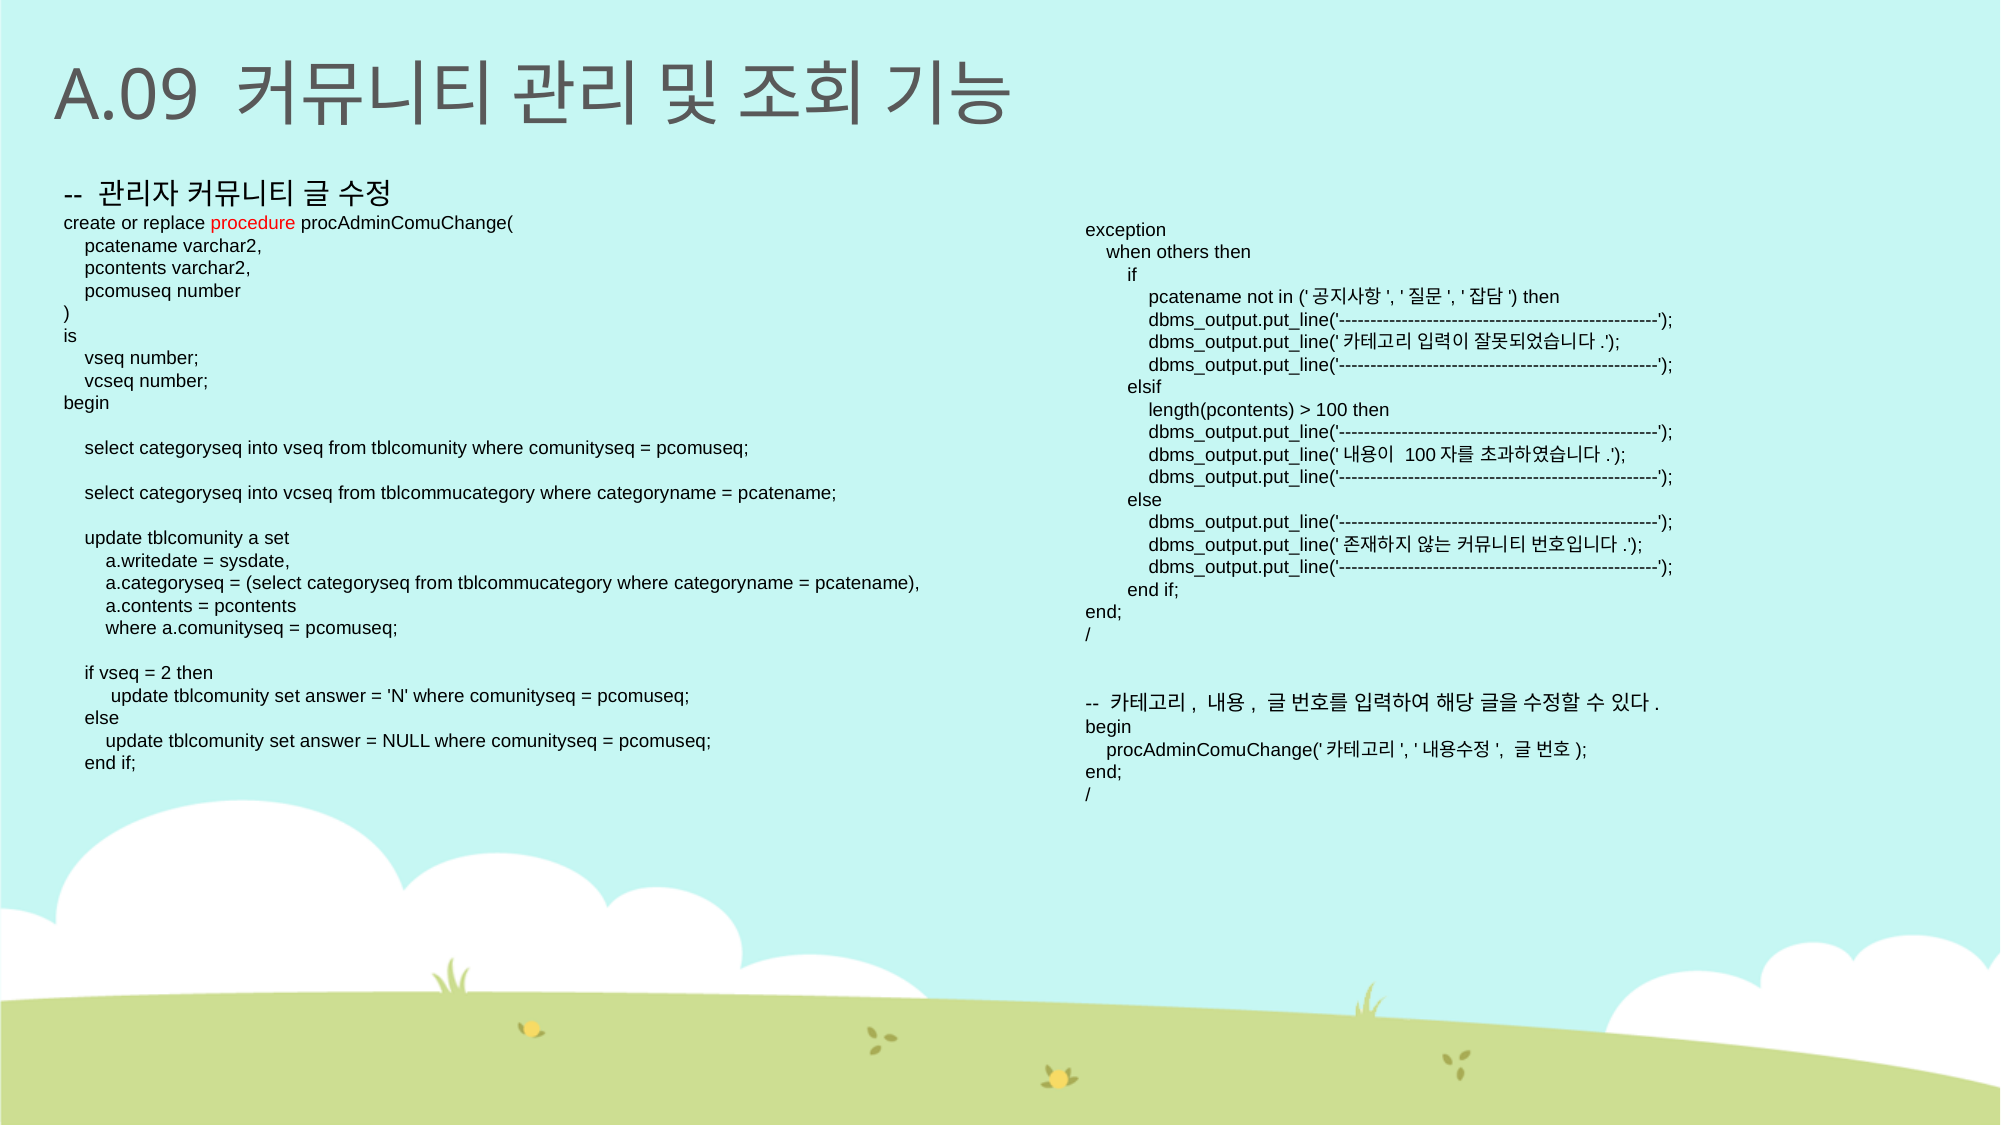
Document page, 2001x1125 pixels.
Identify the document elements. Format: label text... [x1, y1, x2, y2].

picture [0, 0, 2001, 1125]
text_box -- 관리자 커뮤니티 글 수정 create or replace procedure procAdminComuChange( pcatename varchar2, pcontents varchar2, pcomuseq number ) is vseq number; vcseq number; begin select categoryseq into vseq from tblcomunity where comunityseq = pcomuseq; select categoryseq into vcseq from tblcommucategory where categoryname = pcatename; update tblcomunity a set a.writedate = sysdate, a.categoryseq = (select categoryseq from tblcommucategory where categoryname = pcatename), a.contents = pcontents where a.comunityseq = pcomuseq; if vseq = 2 then update tblcomunity set answer = 'N' where comunityseq = pcomuseq; else update tblcomunity set answer = NULL where comunityseq = pcomuseq; end if; [48, 160, 1181, 1125]
text_box exception when others then if pcatename not in ('공지사항', '질문', '잡담') then dbms_output.put_line('---------------------------------------------------'); dbms_output.put_line('카테고리 입력이 잘못되었습니다.'); dbms_output.put_line('---------------------------------------------------'); elsif length(pcontents) > 100 then dbms_output.put_line('---------------------------------------------------'); dbms_output.put_line('내용이 100자를 초과하였습니다.'); dbms_output.put_line('---------------------------------------------------'); else dbms_output.put_line('---------------------------------------------------'); dbms_output.put_line('존재하지 않는 커뮤니티 번호입니다.'); dbms_output.put_line('---------------------------------------------------'); end if; end; / -- 카테고리, 내용, 글 번호를 입력하여 해당 글을 수정할 수 있다. begin procAdminComuChange('카테고리', '내용수정', 글 번호); end; / [1070, 202, 2000, 865]
title A.09 커뮤니티 관리 및 조회 기능 [39, 26, 1586, 143]
